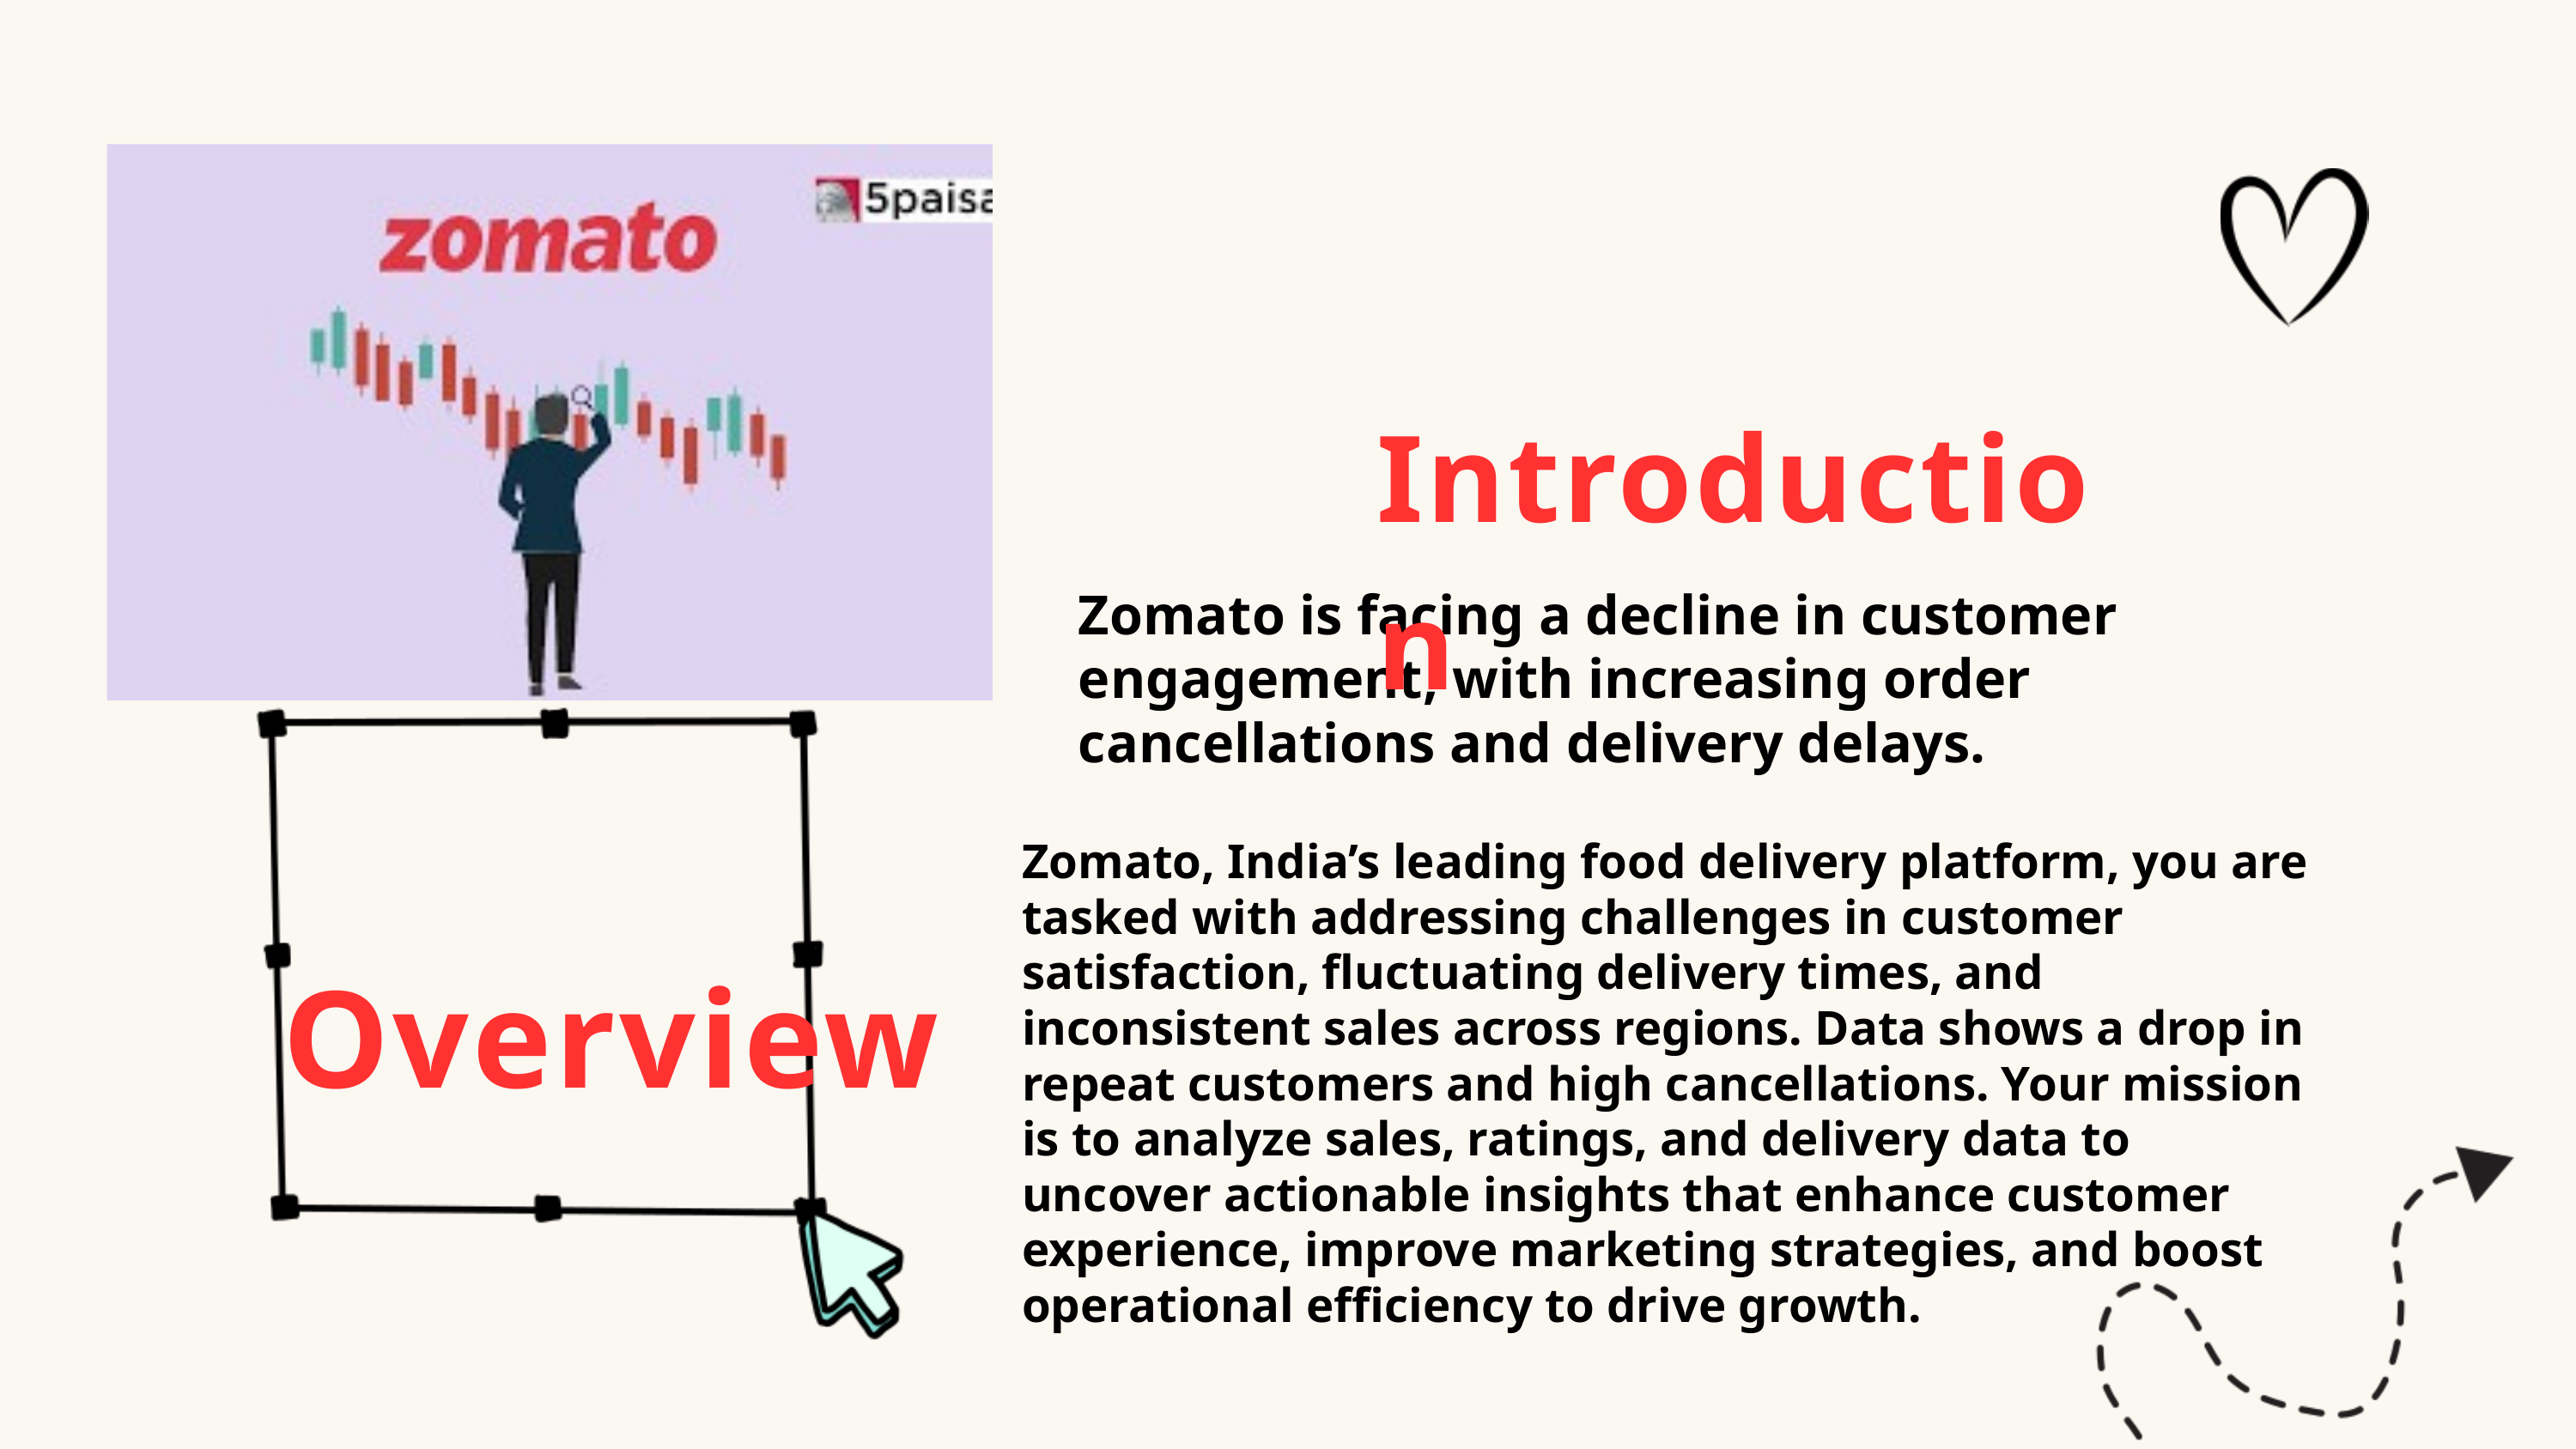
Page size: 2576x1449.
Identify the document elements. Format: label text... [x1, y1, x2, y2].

text_box Introduction [1376, 379, 2117, 714]
text_box [2008, 1139, 2522, 1449]
text_box Zomato, India’s leading food delivery platform, you are tasked with addressing challenges in customer satisfaction, fluctuating delivery times, and inconsistent sales across regions. Data shows a drop in repeat customers and high cancellations. Your mission is to analyze sales, ratings, and delivery data to uncover actionable insights that enhance customer experience, improve marketing strategies, and boost operational efficiency to drive growth. [1021, 832, 2333, 1332]
text_box Overview [283, 926, 1021, 1115]
text_box Zomato is facing a decline in customer engagement, with increasing order cancellations and delivery delays. [1078, 581, 2390, 774]
text_box [2220, 168, 2369, 327]
text_box [106, 144, 993, 700]
text_box [248, 700, 914, 1349]
